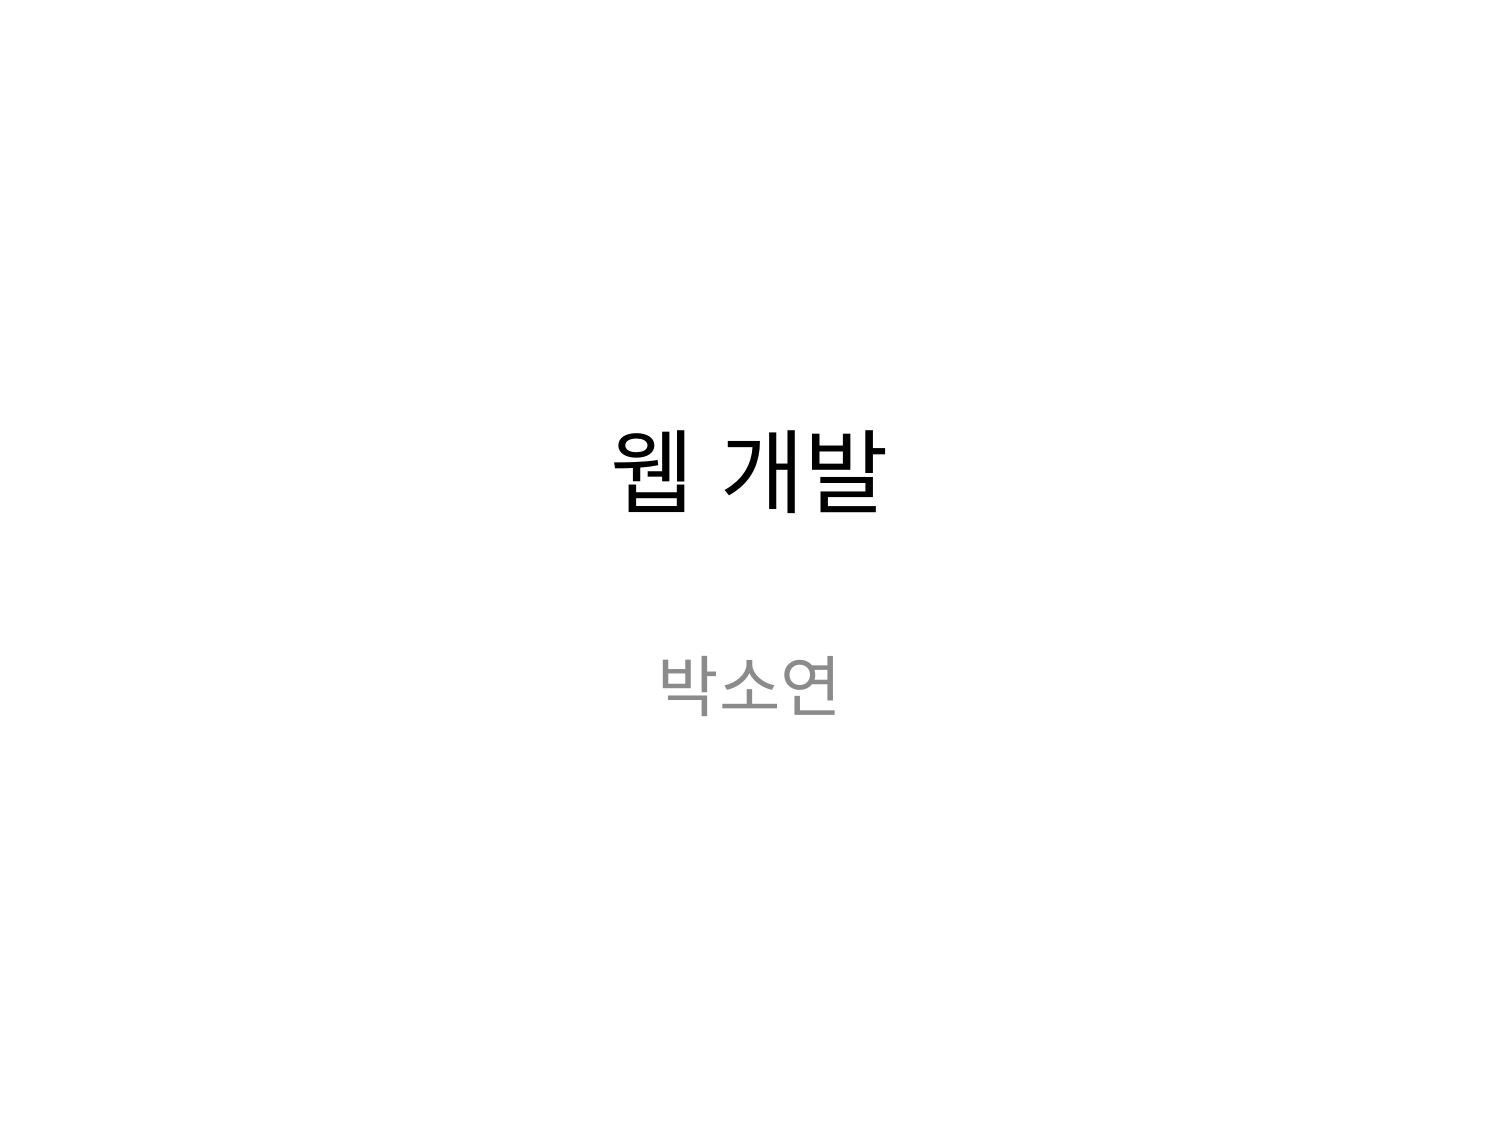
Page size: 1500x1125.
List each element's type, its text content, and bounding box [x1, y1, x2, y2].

subtitle 박소연 [225, 637, 1275, 925]
title 웹 개발 [112, 349, 1388, 591]
